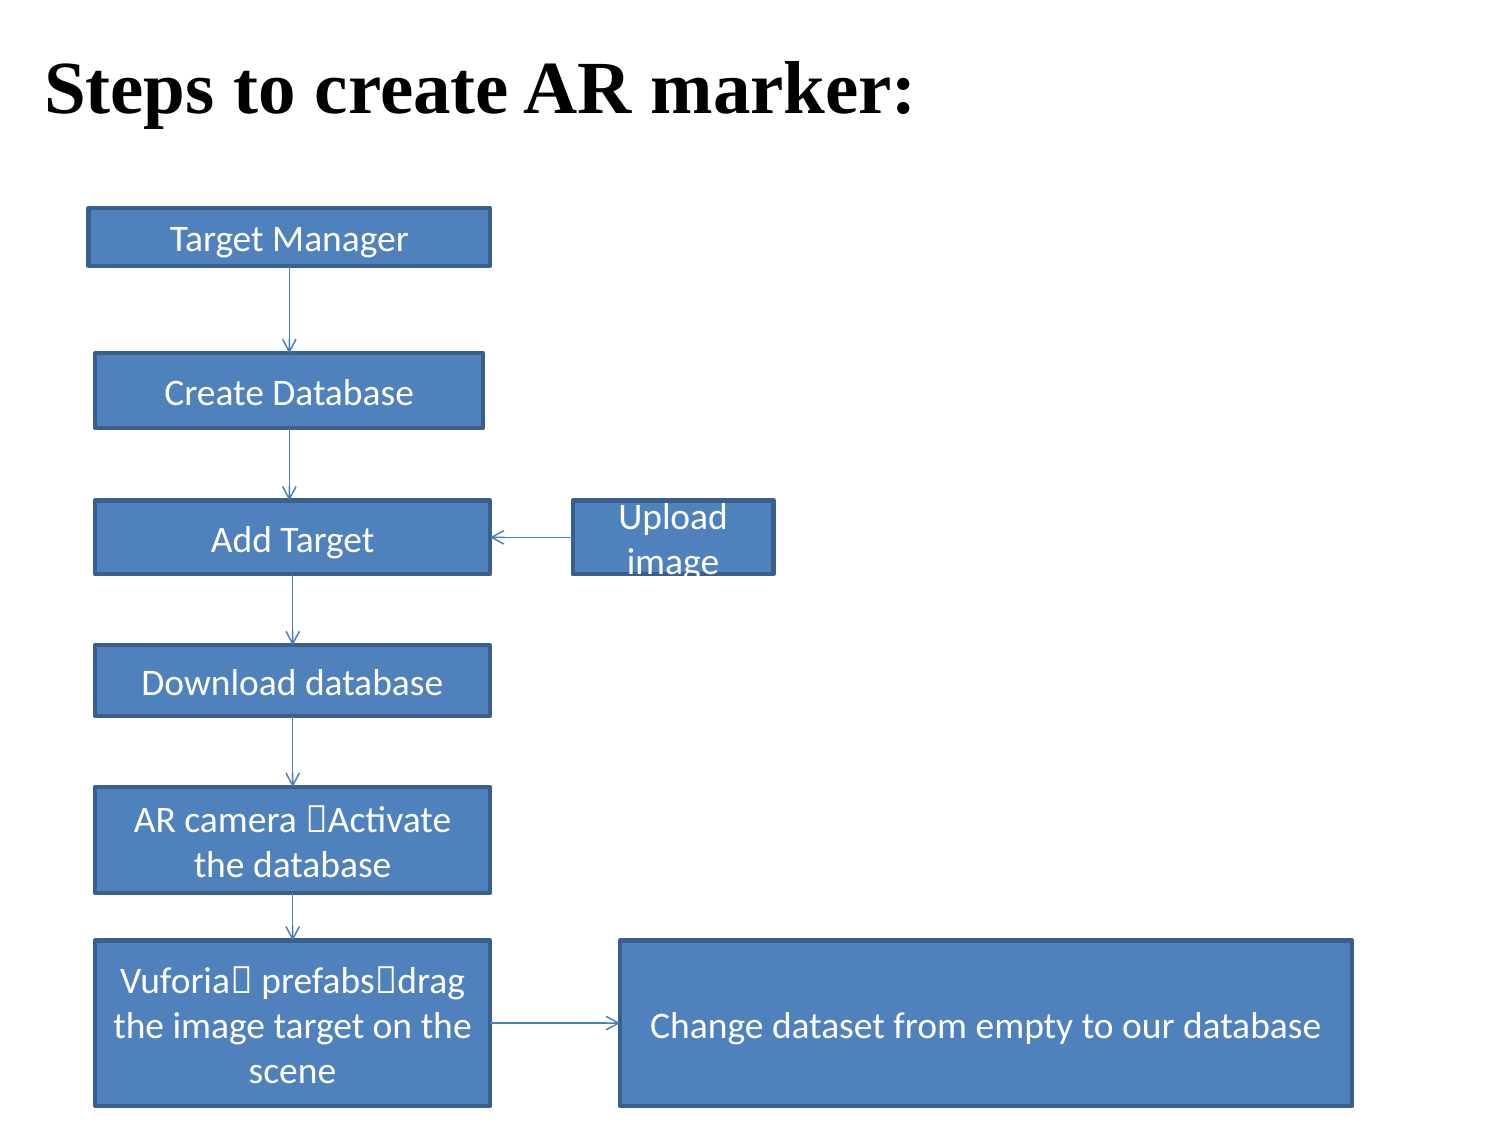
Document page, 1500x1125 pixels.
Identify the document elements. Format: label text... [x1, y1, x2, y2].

text_box Upload image [571, 498, 776, 576]
text_box Change dataset from empty to our database [618, 938, 1354, 1108]
text_box Vuforia prefabsdrag the image target on the scene [93, 938, 492, 1108]
text_box Download database [93, 643, 492, 718]
text_box Create Database [93, 351, 485, 430]
text_box AR camera Activate the database [93, 785, 492, 895]
text_box Add Target [93, 498, 492, 576]
text_box Target Manager [86, 206, 492, 268]
text_box Steps to create AR marker: [29, 30, 1471, 496]
